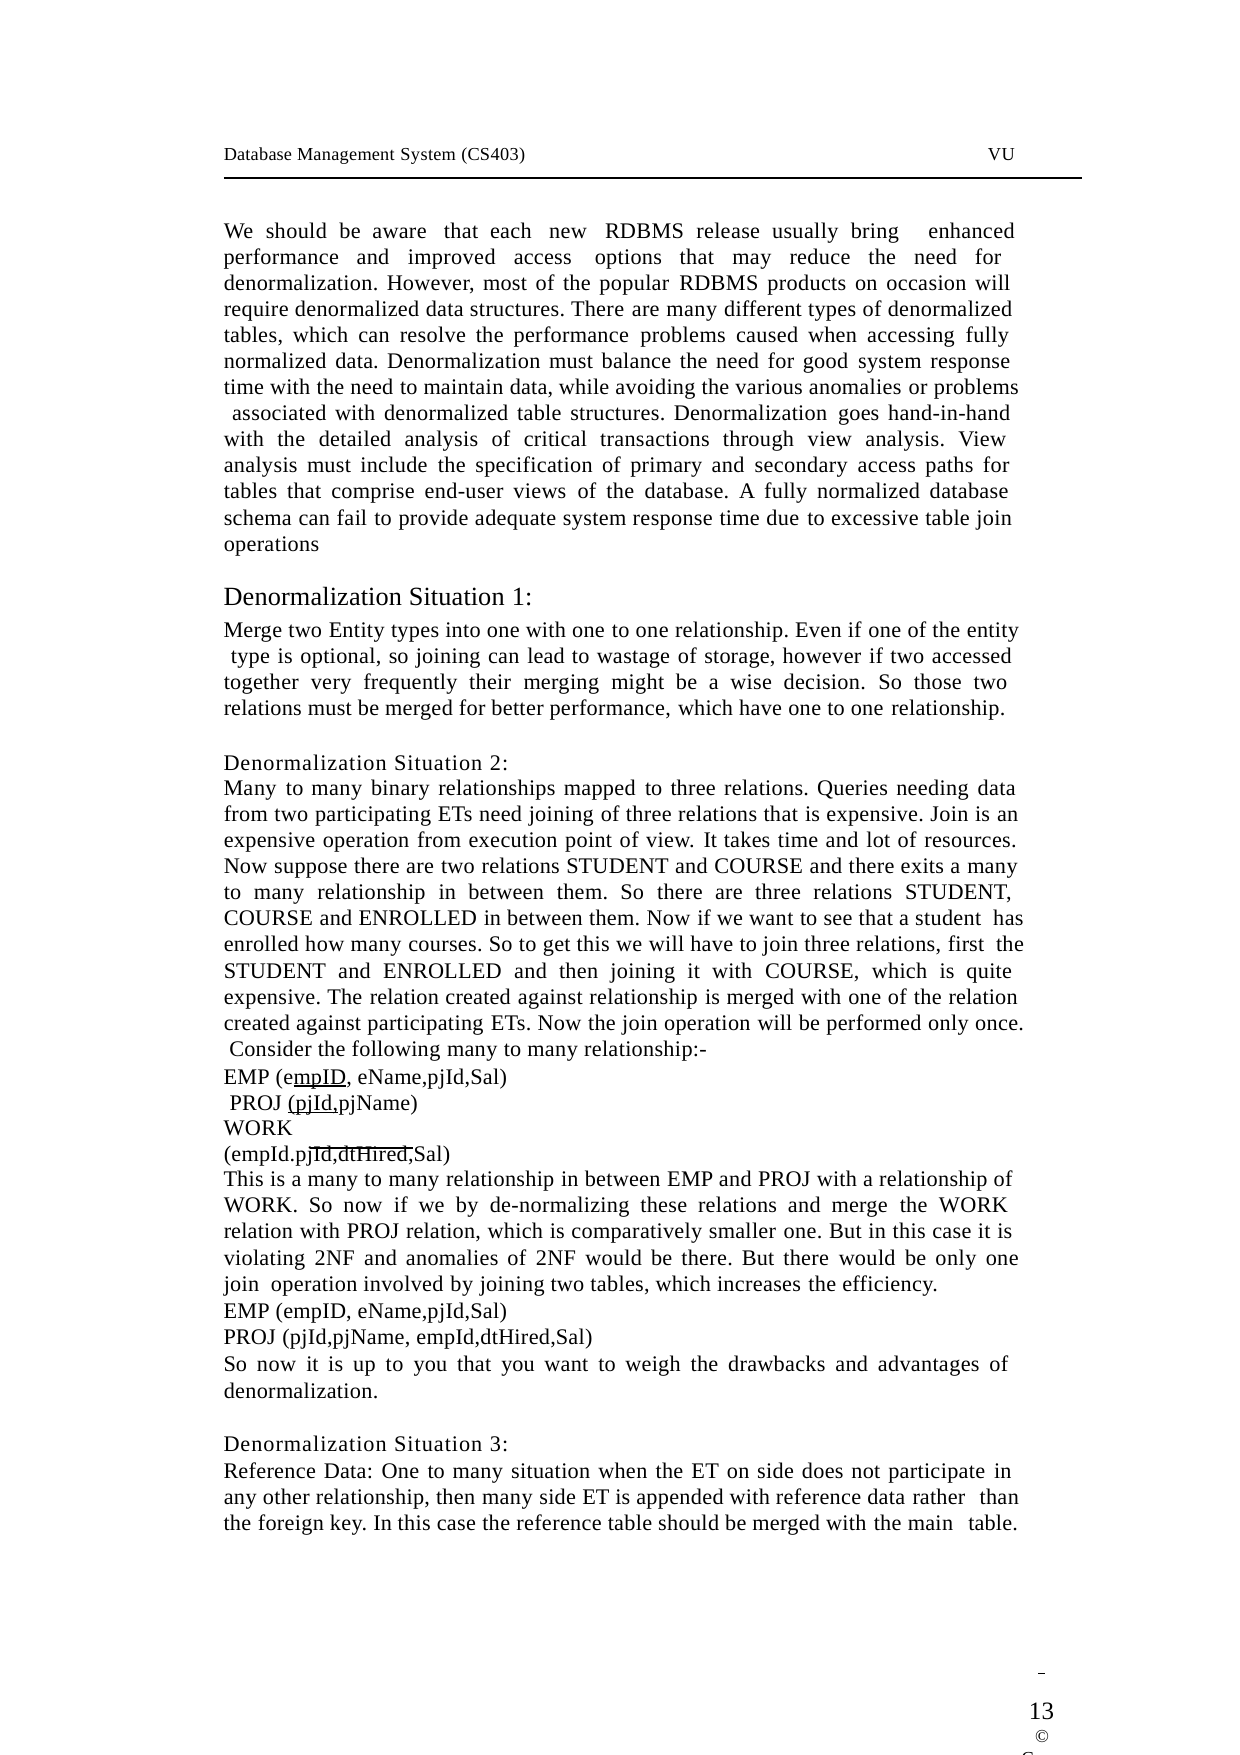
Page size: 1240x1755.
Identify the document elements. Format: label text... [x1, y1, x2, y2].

text_box Database Management System (CS403) [221, 142, 532, 165]
text_box VU [985, 142, 1018, 165]
slide_number 13 © Copyright Virtual University of Pakistan [1019, 1651, 1065, 1755]
text_box We should be aware that each new RDBMS release usually bring enhanced performance and improved access options that may reduce the need for denormalization. However, most of the popular RDBMS products on occasion will require denormalized data structures. There are many different types of denormalized tables, which can resolve the performance problems caused when accessing fully normalized data. Denormalization must balance the need for good system response time with the need to maintain data, while avoiding the various anomalies or problems associated with denormalized table structures. Denormalization goes hand-in-hand with the detailed analysis of critical transactions through view analysis. View analysis must include the specification of primary and secondary access paths for tables that comprise end-user views of the database. A fully normalized database schema can fail to provide adequate system response time due to excessive table join operations Denormalization Situation 1: Merge two Entity types into one with one to one relationship. Even if one of the entity type is optional, so joining can lead to wastage of storage, however if two accessed together very frequently their merging might be a wise decision. So those two relations must be merged for better performance, which have one to one relationship. Denormalization Situation 2: Many to many binary relationships mapped to three relations. Queries needing data from two participating ETs need joining of three relations that is expensive. Join is an expensive operation from execution point of view. It takes time and lot of resources. Now suppose there are two relations STUDENT and COURSE and there exits a many to many relationship in between them. So there are three relations STUDENT, COURSE and ENROLLED in between them. Now if we want to see that a student has enrolled how many courses. So to get this we will have to join three relations, first the STUDENT and ENROLLED and then joining it with COURSE, which is quite expensive. The relation created against relationship is merged with one of the relation created against participating ETs. Now the join operation will be performed only once. Consider the following many to many relationship:- EMP (empID, eName,pjId,Sal) PROJ (pjId,pjName) WORK (empId.pjId,dtHired,Sal) This is a many to many relationship in between EMP and PROJ with a relationship of WORK. So now if we by de-normalizing these relations and merge the WORK relation with PROJ relation, which is comparatively smaller one. But in this case it is violating 2NF and anomalies of 2NF would be there. But there would be only one join operation involved by joining two tables, which increases the efficiency. EMP (empID, eName,pjId,Sal) PROJ (pjId,pjName, empId,dtHired,Sal) So now it is up to you that you want to weigh the drawbacks and advantages of denormalization. Denormalization Situation 3: Reference Data: One to many situation when the ET on side does not participate in any other relationship, then many side ET is appended with reference data rather than the foreign key. In this case the reference table should be merged with the main table. [221, 216, 1026, 1561]
